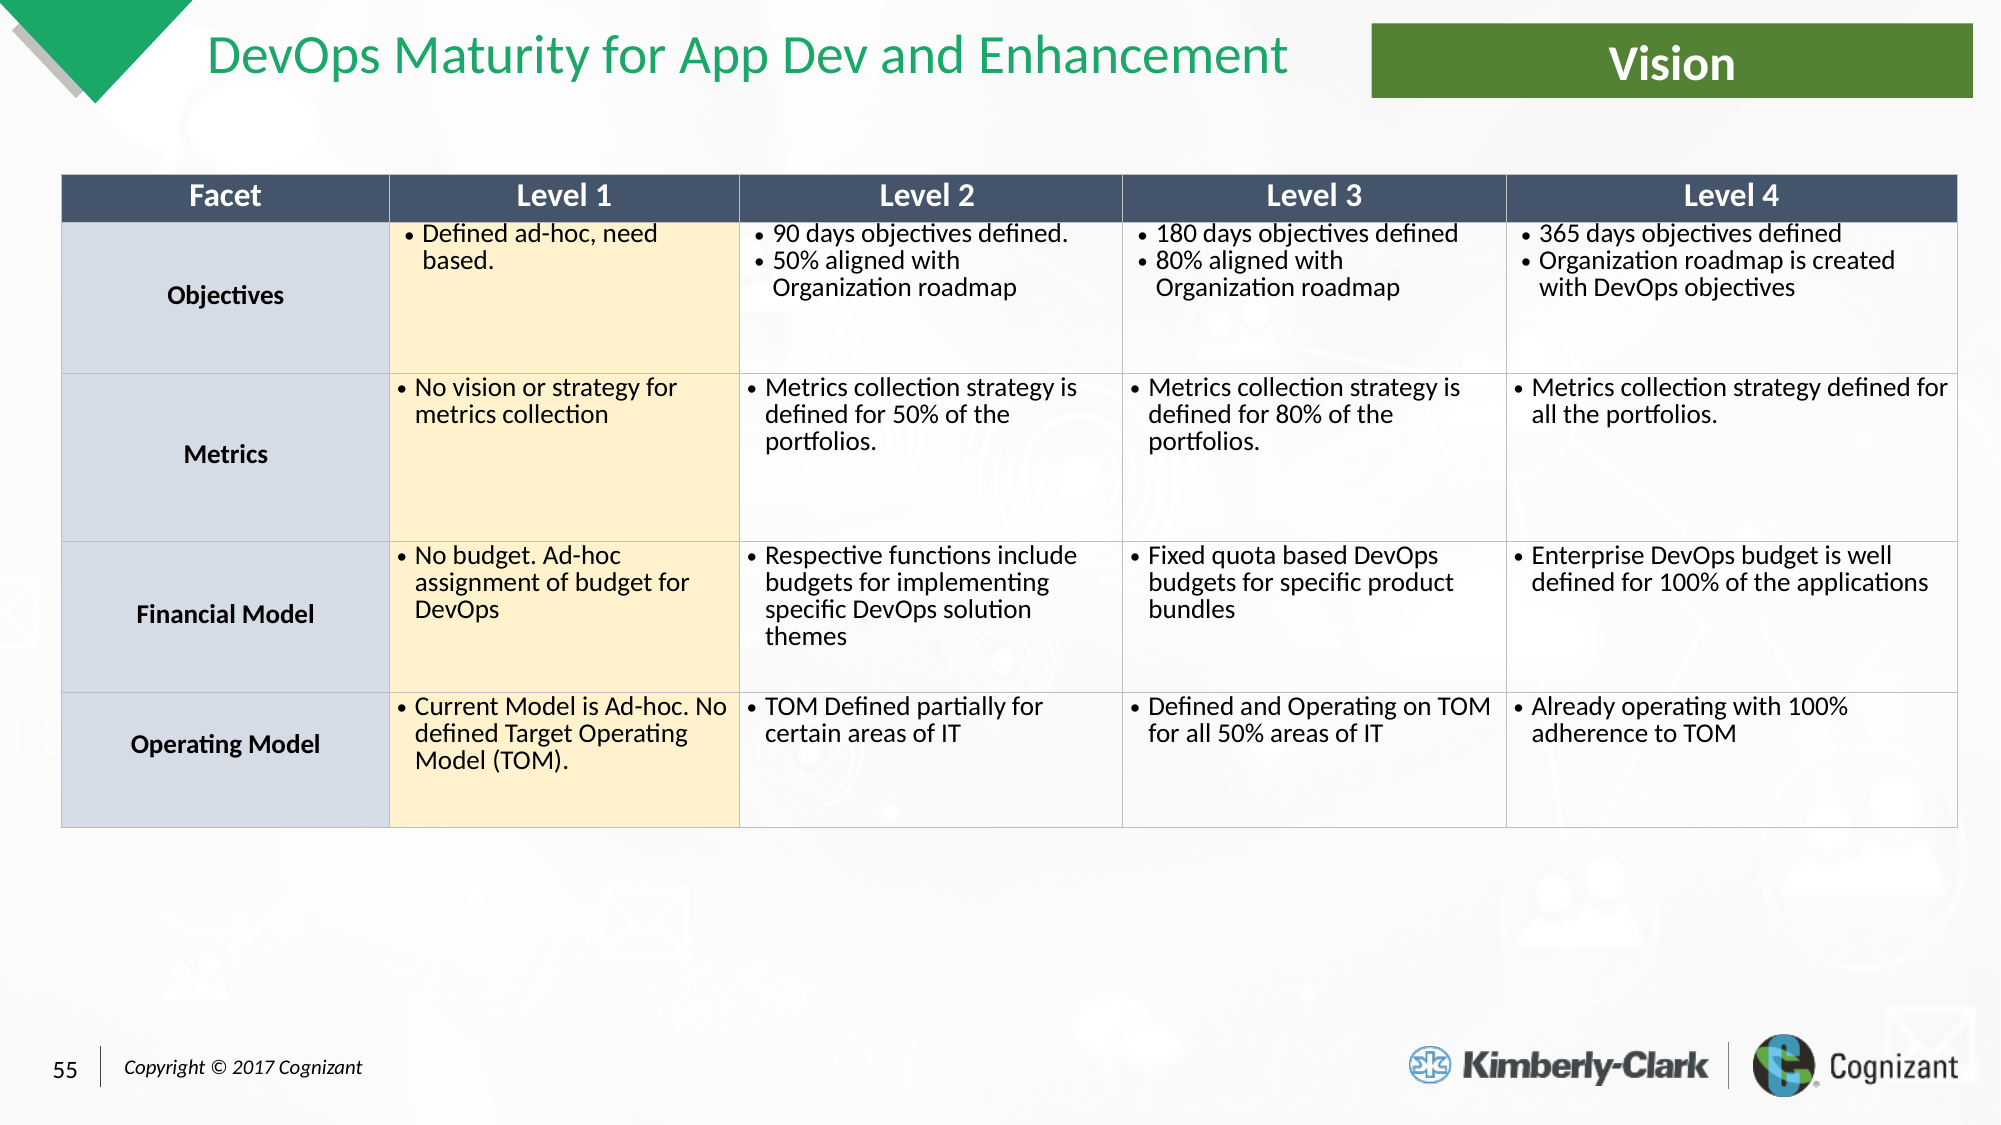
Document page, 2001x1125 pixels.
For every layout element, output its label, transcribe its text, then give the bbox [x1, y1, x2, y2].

table_cell Respective functions include budgets for implementing specific DevOps solution themes [740, 542, 1122, 692]
table_cell Defined and Operating on TOM for all 50% areas of IT [1123, 693, 1506, 827]
table_cell Metrics collection strategy defined for all the portfolios. [1507, 374, 1957, 541]
picture [1753, 1034, 1958, 1097]
table_cell 365 days objectives defined Organization roadmap is created with DevOps objectives [1507, 223, 1957, 373]
table_header Level 2 [740, 175, 1122, 222]
table_cell Metrics collection strategy is defined for 50% of the portfolios. [740, 374, 1122, 541]
title DevOps Maturity for App Dev and Enhancement [192, 13, 1958, 98]
table_cell Fixed quota based DevOps budgets for specific product bundles [1123, 542, 1506, 692]
table_cell TOM Defined partially for certain areas of IT [740, 693, 1122, 827]
table_cell 180 days objectives defined 80% aligned with Organization roadmap [1123, 223, 1506, 373]
text_box Vision [1371, 22, 1974, 99]
table_cell Financial Model [62, 542, 389, 692]
table_cell Defined ad-hoc, need based. [390, 223, 739, 373]
picture [1409, 1046, 1709, 1086]
table_cell 90 days objectives defined. 50% aligned with Organization roadmap [740, 223, 1122, 373]
table_cell Operating Model [62, 693, 389, 827]
table_cell Objectives [62, 223, 389, 373]
table_cell Metrics collection strategy is defined for 80% of the portfolios. [1123, 374, 1506, 541]
table_cell Current Model is Ad-hoc. No defined Target Operating Model (TOM). [390, 693, 739, 827]
table_header Level 3 [1123, 175, 1506, 222]
table_cell Already operating with 100% adherence to TOM [1507, 693, 1957, 827]
table_cell Enterprise DevOps budget is well defined for 100% of the applications [1507, 542, 1957, 692]
table_header Level 1 [390, 175, 739, 222]
table_cell Metrics [62, 374, 389, 541]
table_cell No vision or strategy for metrics collection [390, 374, 739, 541]
table_header Level 4 [1507, 175, 1957, 222]
table_header Facet [62, 175, 389, 222]
table_cell No budget. Ad-hoc assignment of budget for DevOps [390, 542, 739, 692]
